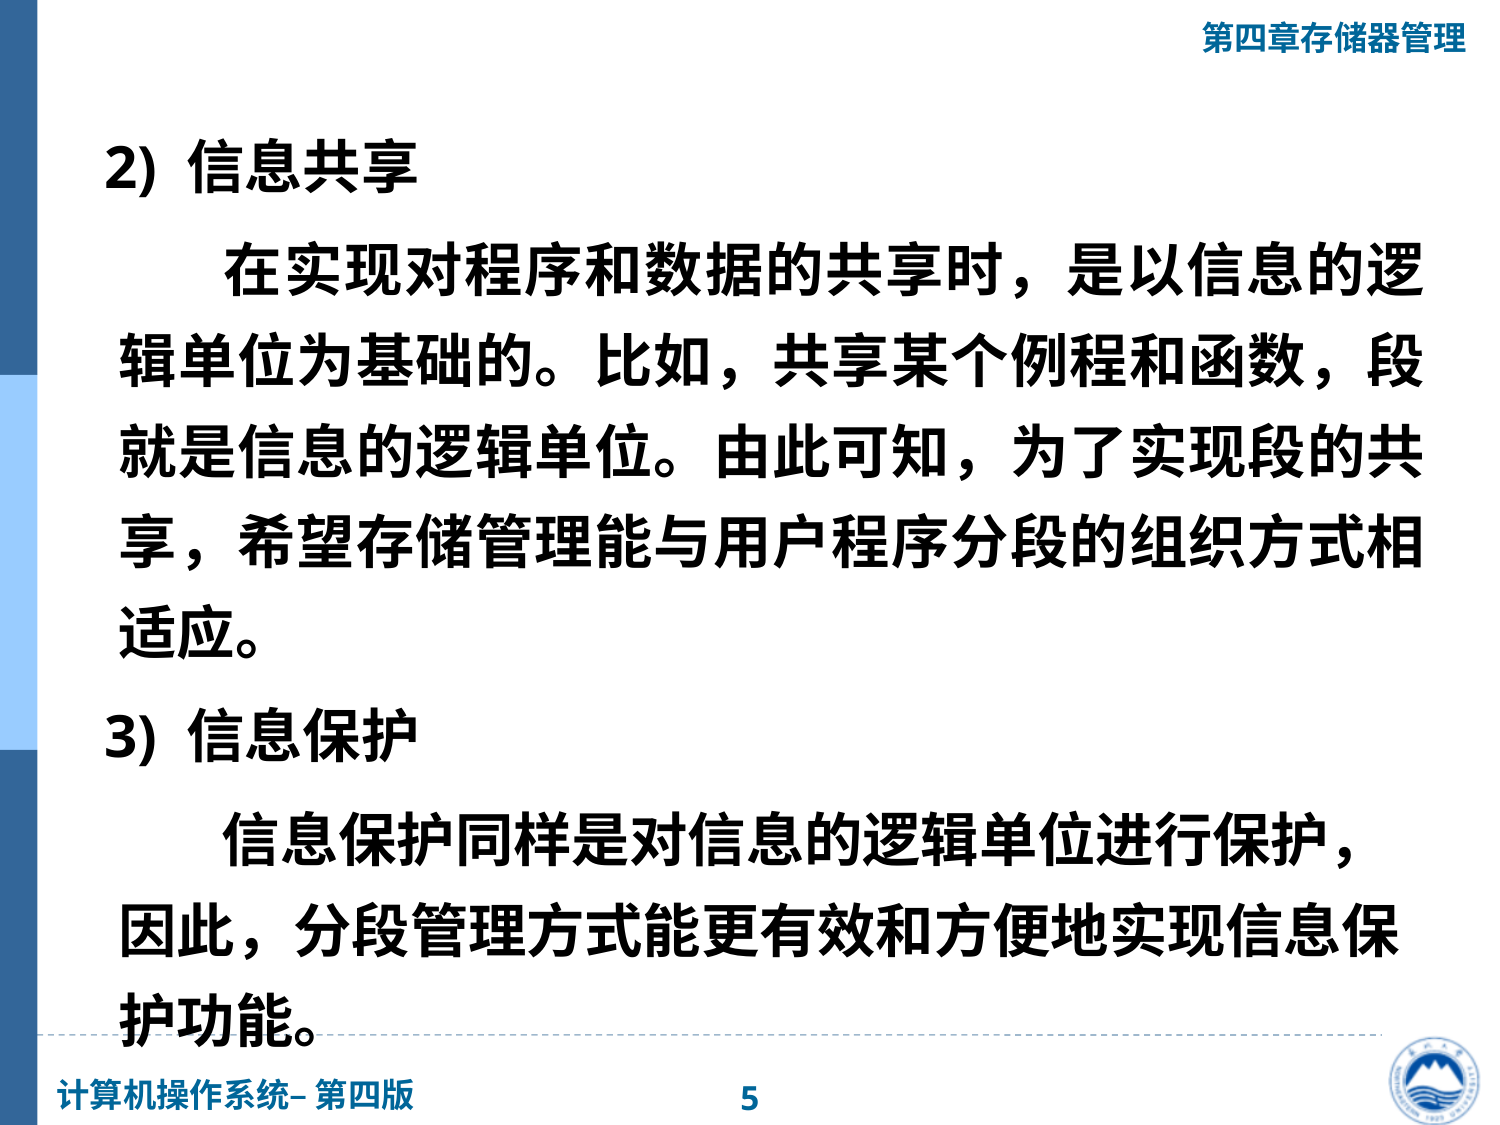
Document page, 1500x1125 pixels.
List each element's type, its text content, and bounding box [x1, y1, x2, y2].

picture [1382, 1033, 1482, 1125]
list 2) 信息共享 在实现对程序和数据的共享时，是以信息的逻辑单位为基础的。比如，共享某个例程和函数，段就是信息的逻辑单位。由此可知，为了实现段的共享，希望存储管理能与用户程序分段的组织方式相适应。 3) 信息保护 信息保护同样是对信息的逻辑单位进行保护，因此，分段管理方式能更有效和方便地实现信息保护功能。 [59, 101, 1441, 1118]
